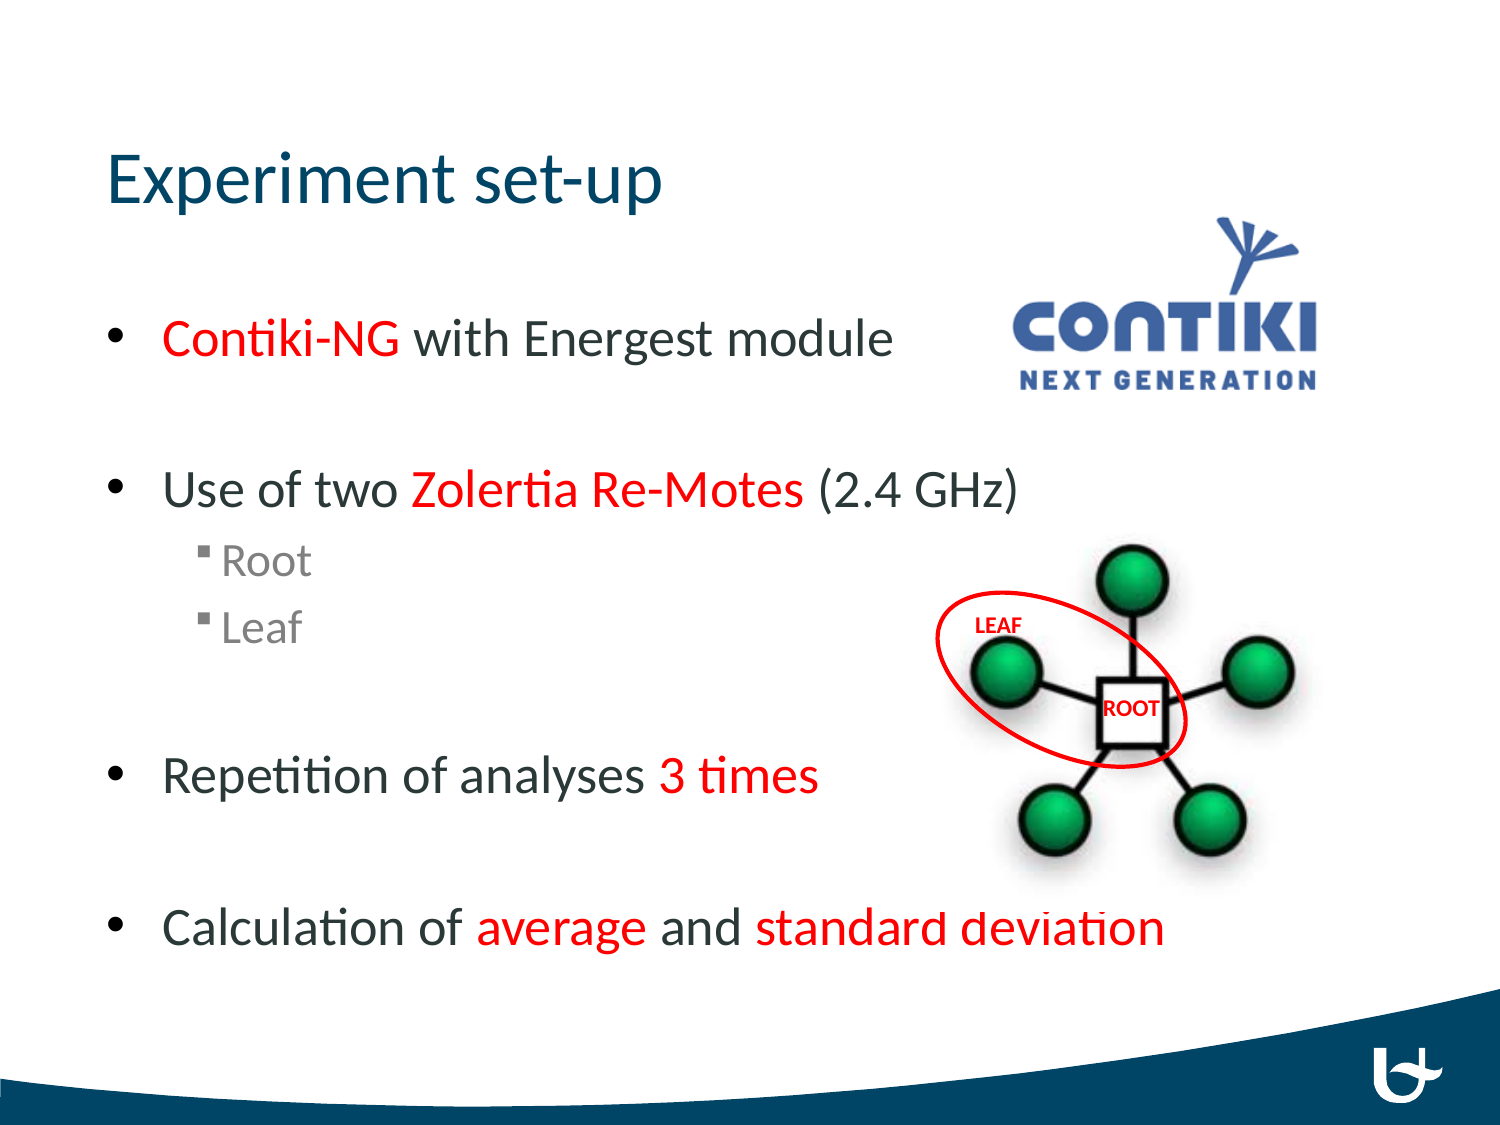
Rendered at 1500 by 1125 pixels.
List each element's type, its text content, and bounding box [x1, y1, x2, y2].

list Contiki-NG with Energest module Use of two Zolertia Re-Motes (2.4 GHz) Root Leaf Repetition of analyses 3 times Calculation of average and standard deviation [105, 295, 1390, 998]
picture [930, 518, 1335, 912]
picture [995, 205, 1335, 410]
title Experiment set-up [105, 108, 1278, 238]
